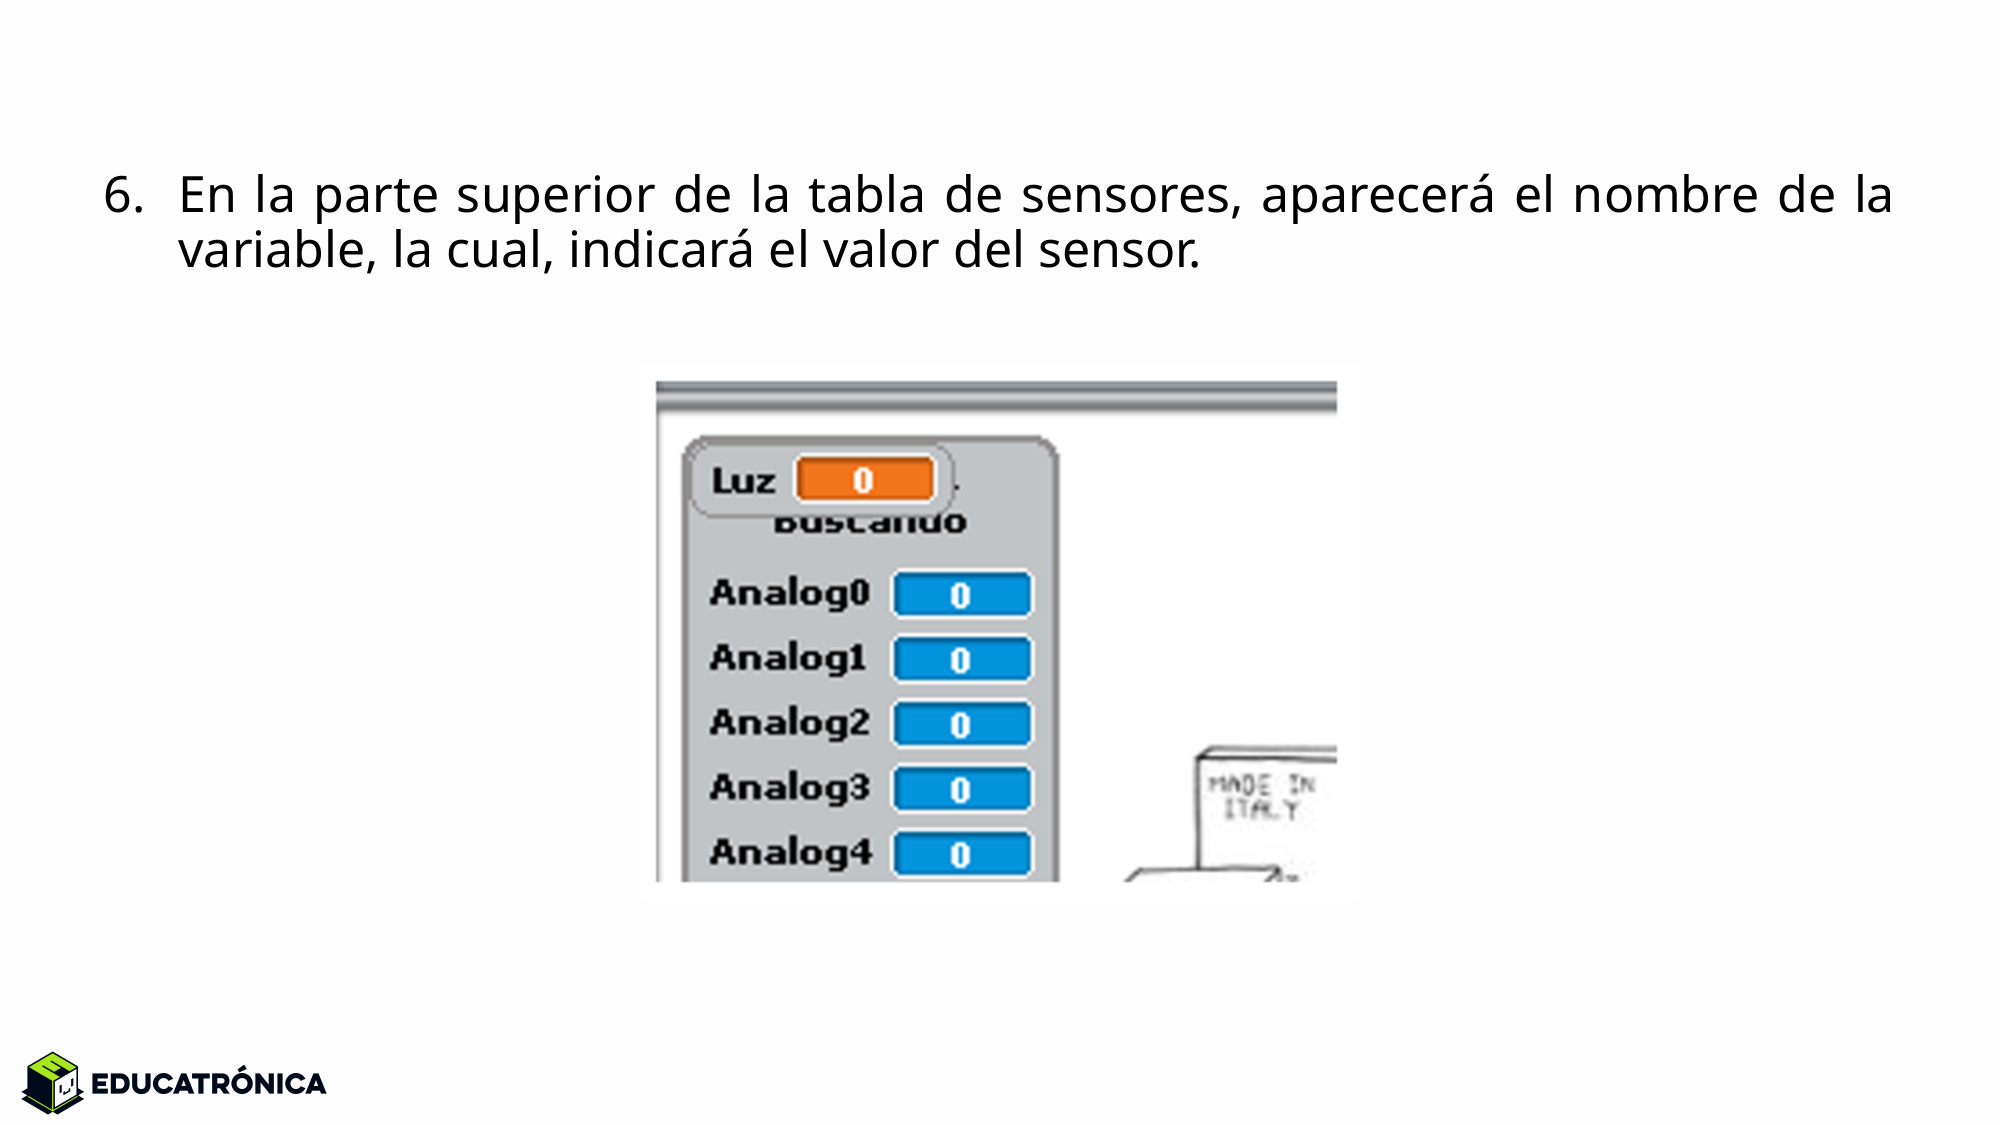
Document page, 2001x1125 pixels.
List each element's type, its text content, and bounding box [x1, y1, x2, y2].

picture [640, 366, 1360, 900]
picture [19, 1048, 330, 1118]
list En la parte superior de la tabla de sensores, aparecerá el nombre de la variable, la cual, indicará el valor del sensor. [88, 162, 1912, 1037]
